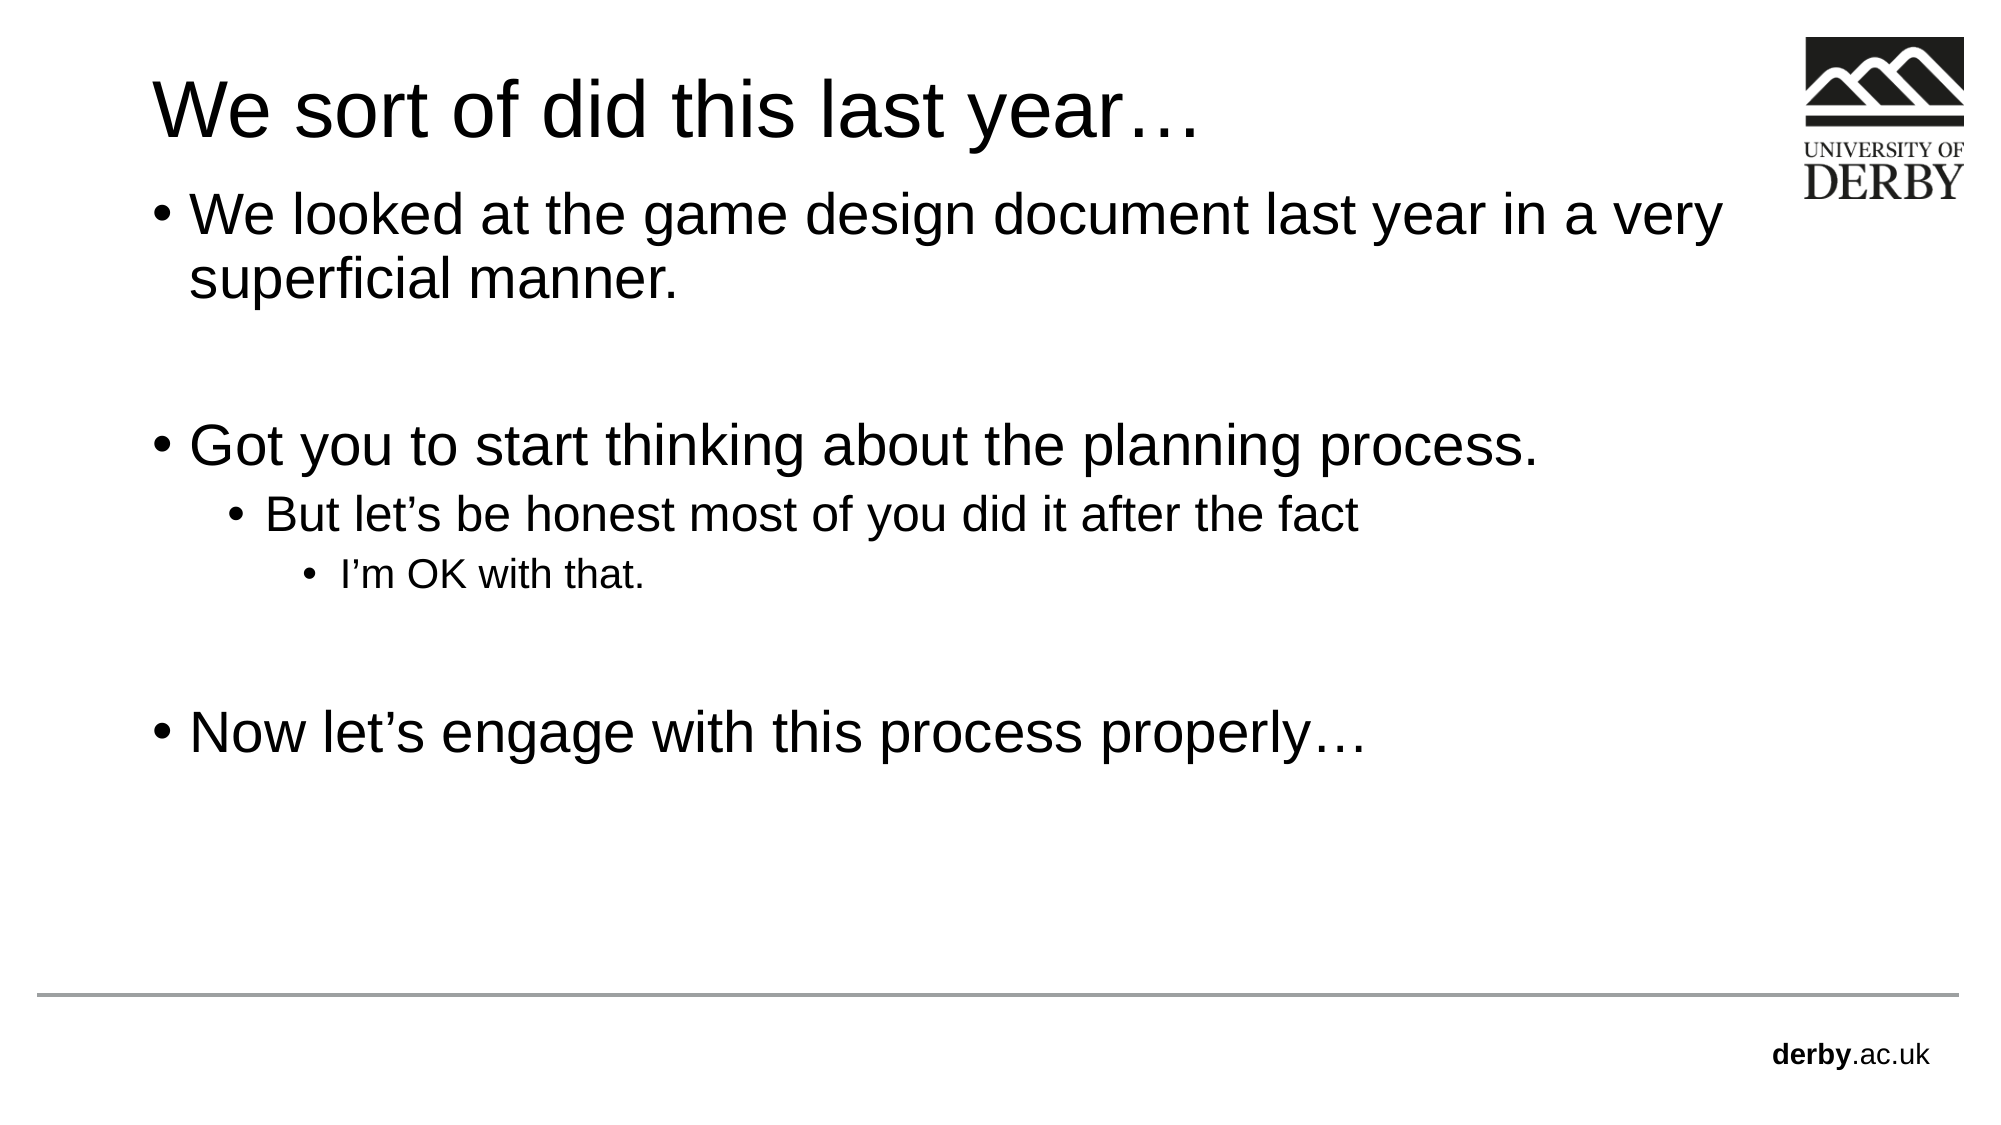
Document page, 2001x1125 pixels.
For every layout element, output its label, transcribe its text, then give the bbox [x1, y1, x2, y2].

picture [1804, 37, 1964, 199]
title We sort of did this last year… [137, 59, 1791, 163]
list We looked at the game design document last year in a very superficial manner. Got you to start thinking about the planning process. But let’s be honest most of you did it after the fact I’m OK with that. Now let’s engage with this process properly… [137, 177, 1791, 985]
